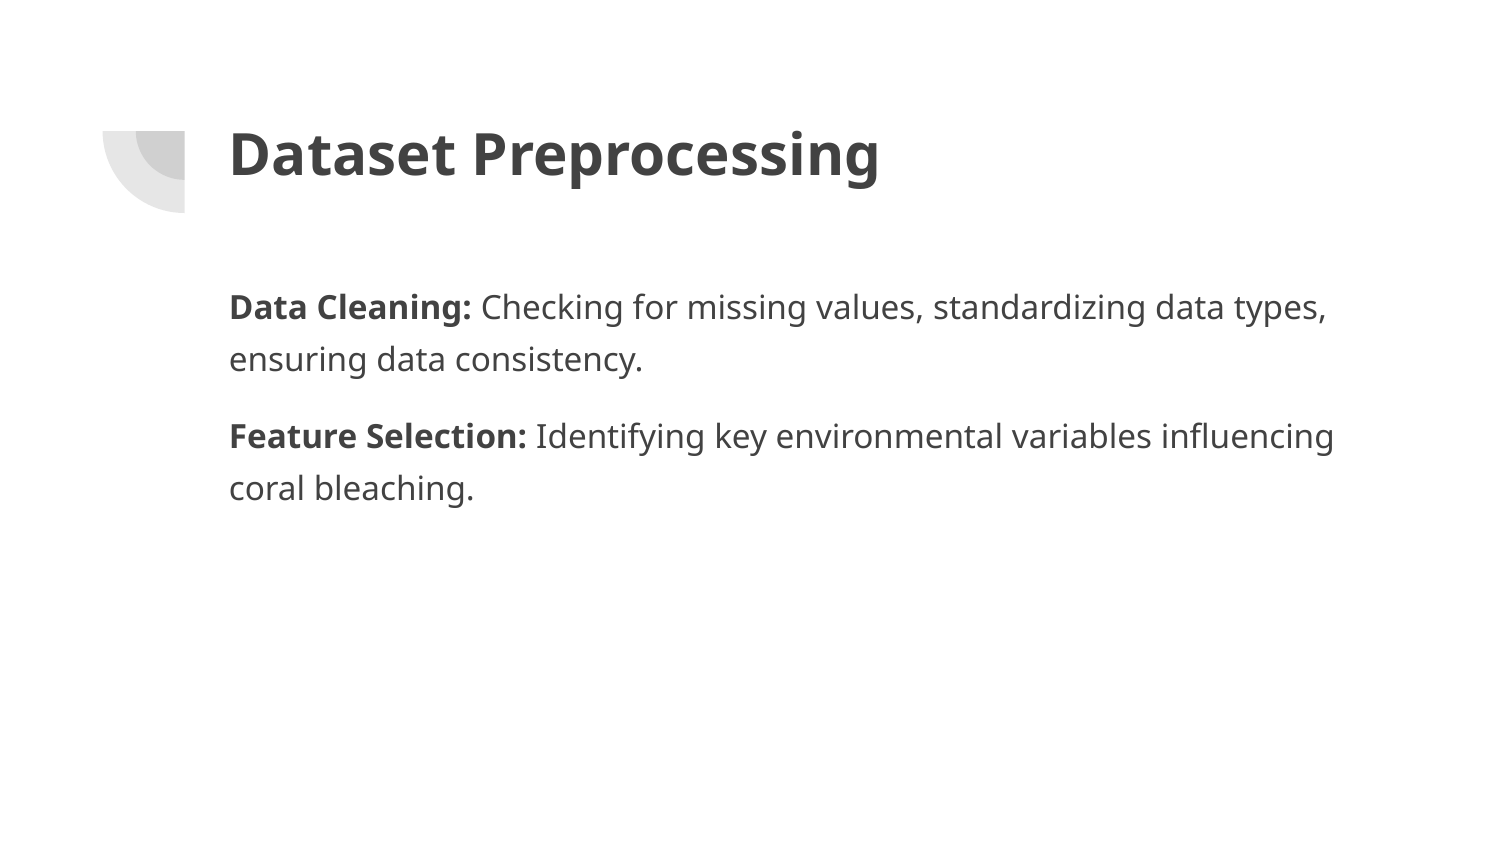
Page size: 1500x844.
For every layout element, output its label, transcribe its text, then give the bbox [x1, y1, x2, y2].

title Dataset Preprocessing [213, 98, 1368, 262]
list Data Cleaning: Checking for missing values, standardizing data types, ensuring data consistency. Feature Selection: Identifying key environmental variables influencing coral bleaching. [213, 262, 1368, 680]
